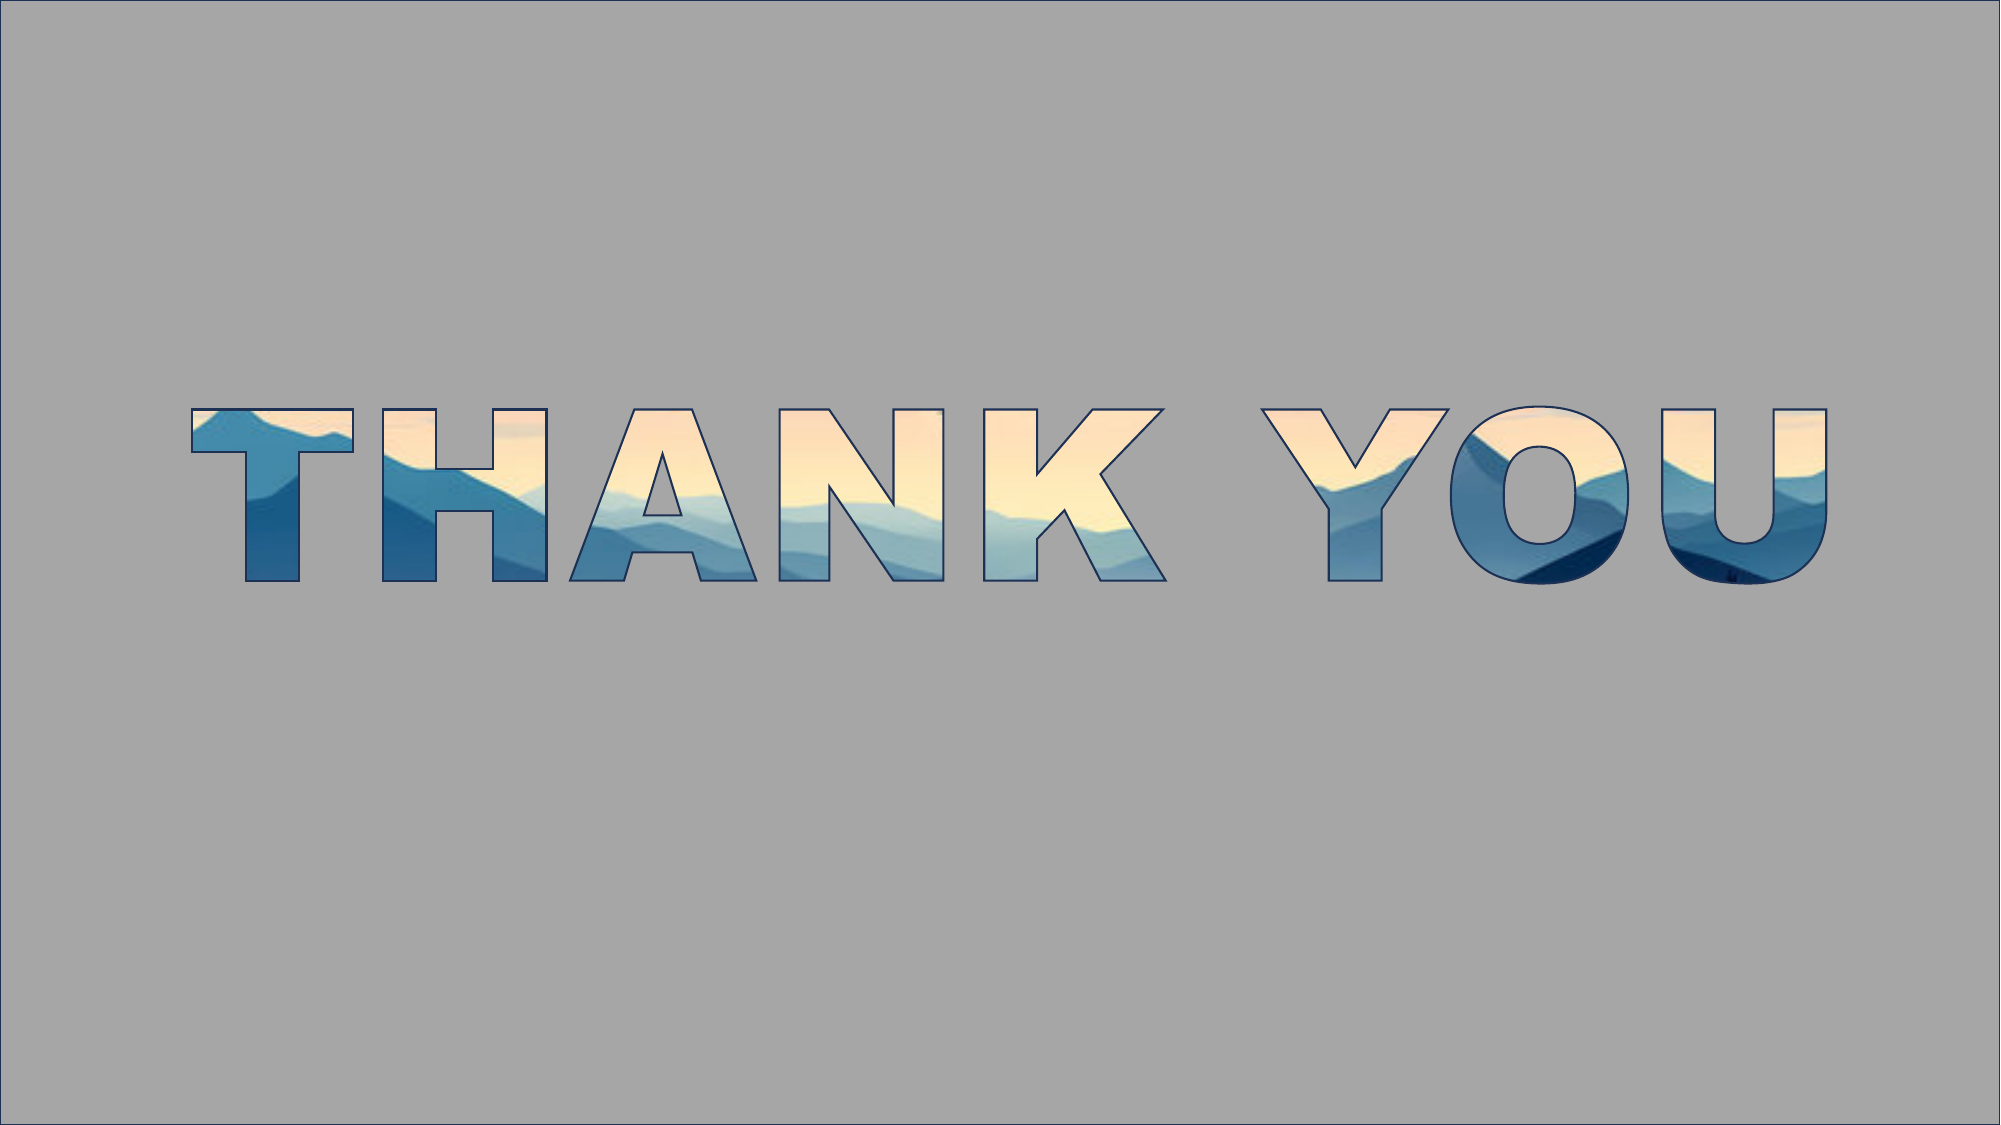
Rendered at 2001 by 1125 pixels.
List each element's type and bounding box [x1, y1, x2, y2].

text_box [0, 0, 2000, 1125]
picture [164, 94, 1933, 952]
